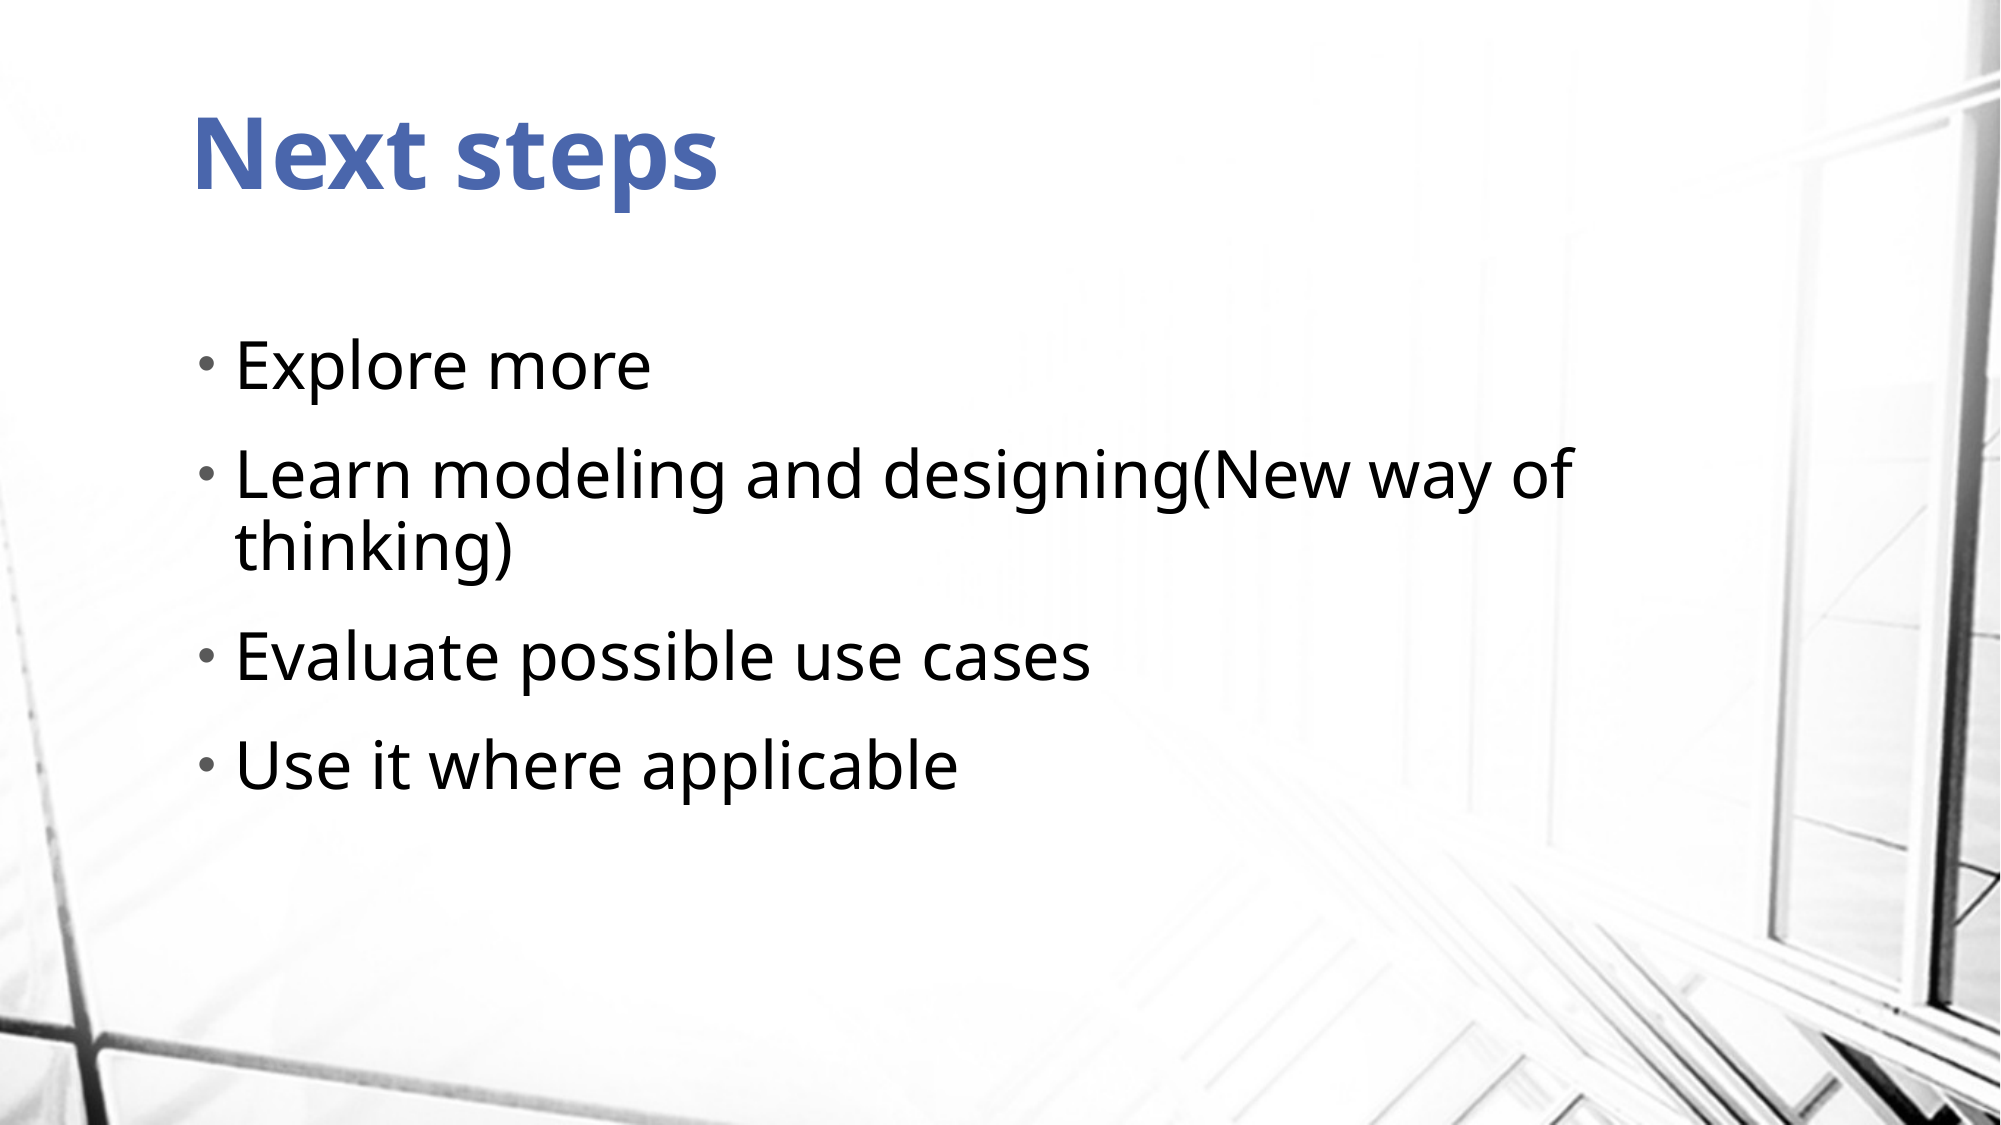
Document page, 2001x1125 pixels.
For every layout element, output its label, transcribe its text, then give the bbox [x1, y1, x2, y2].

list Explore more Learn modeling and designing(New way of thinking) Evaluate possible use cases Use it where applicable [174, 217, 1601, 905]
title Next steps [174, 41, 1601, 217]
picture [0, 0, 2001, 1125]
